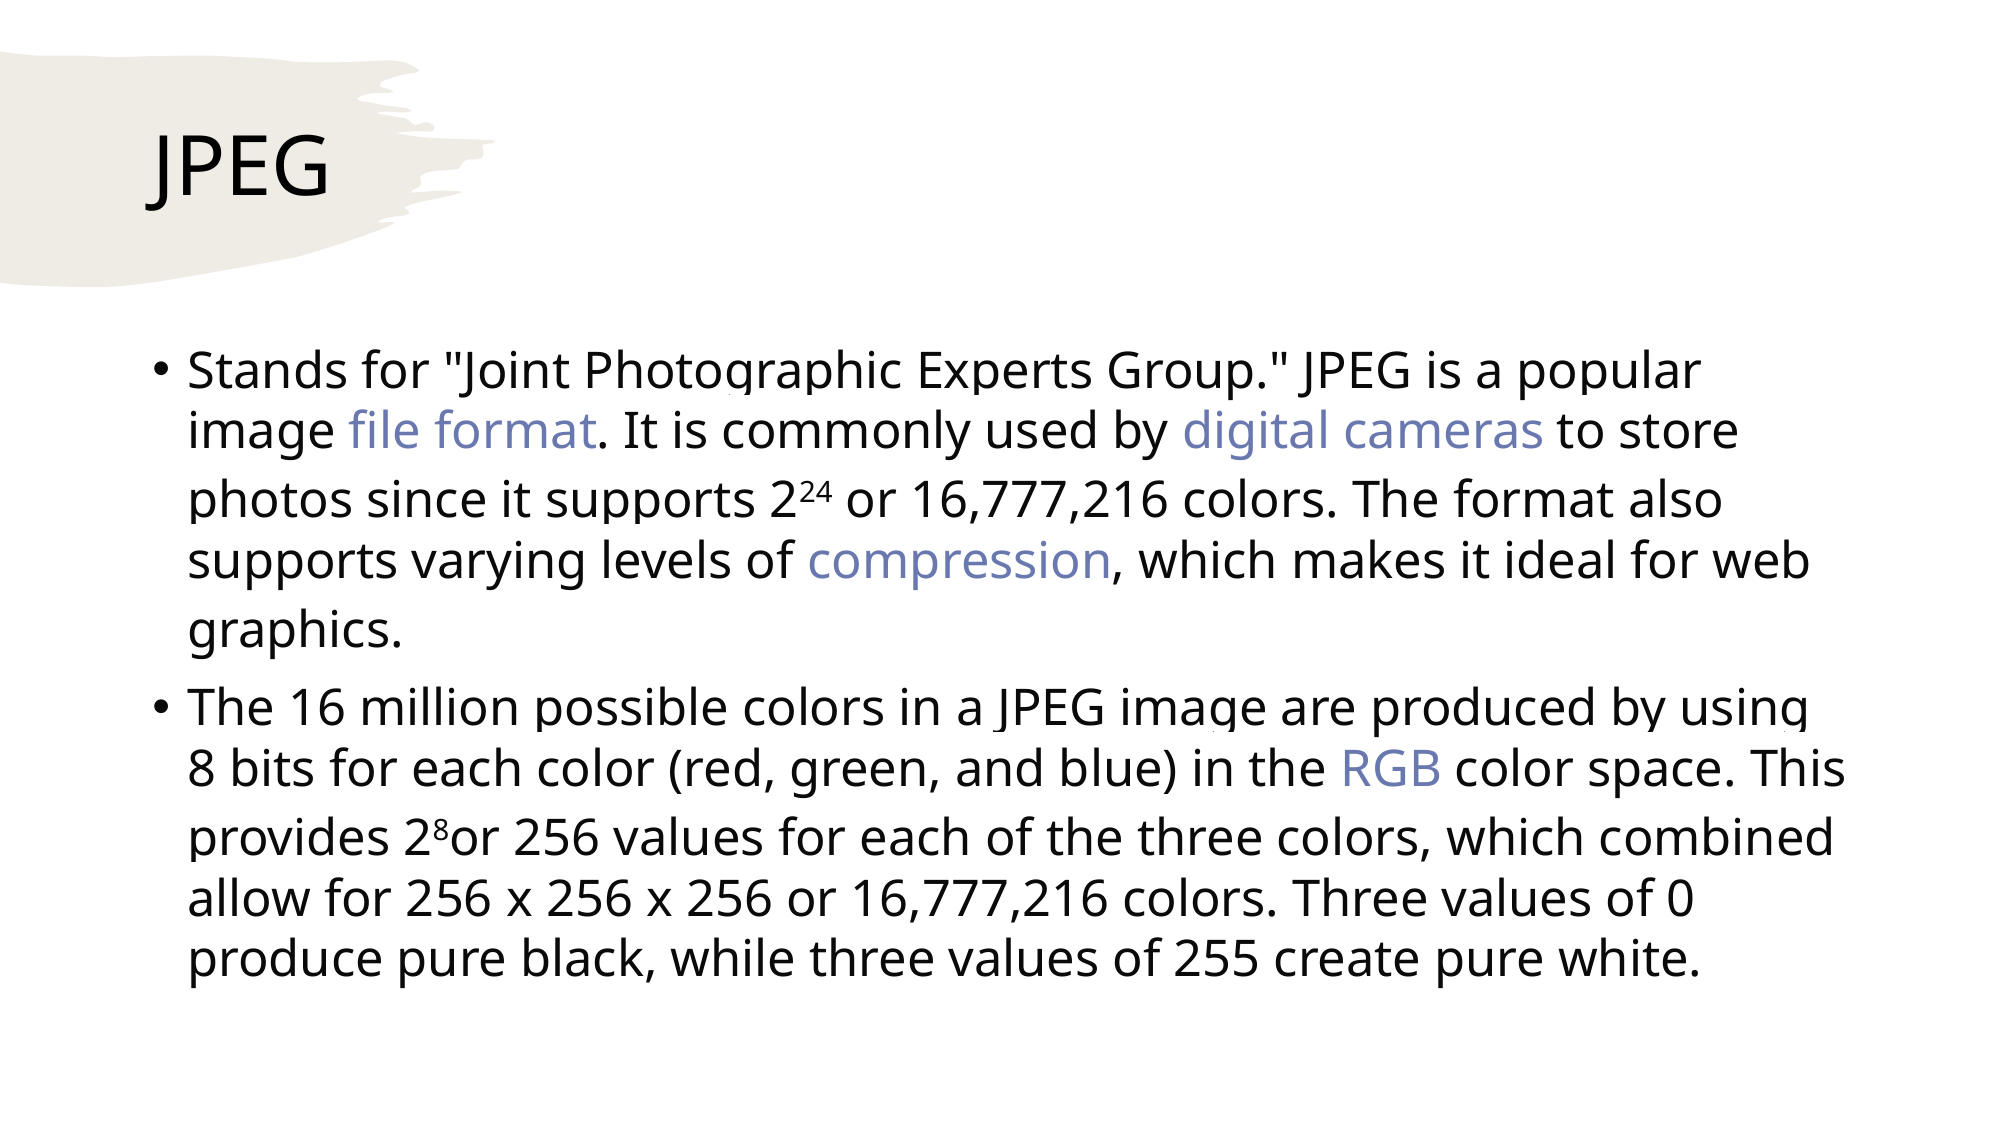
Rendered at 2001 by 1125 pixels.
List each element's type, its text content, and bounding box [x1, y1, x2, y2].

list Stands for "Joint Photographic Experts Group." JPEG is a popular image file format. It is commonly used by digital cameras to store photos since it supports 224 or 16,777,216 colors. The format also supports varying levels of compression, which makes it ideal for web graphics. The 16 million possible colors in a JPEG image are produced by using 8 bits for each color (red, green, and blue) in the RGB color space. This provides 28or 256 values for each of the three colors, which combined allow for 256 x 256 x 256 or 16,777,216 colors. Three values of 0 produce pure black, while three values of 255 create pure white. [137, 329, 1863, 1013]
title JPEG [137, 59, 1863, 278]
